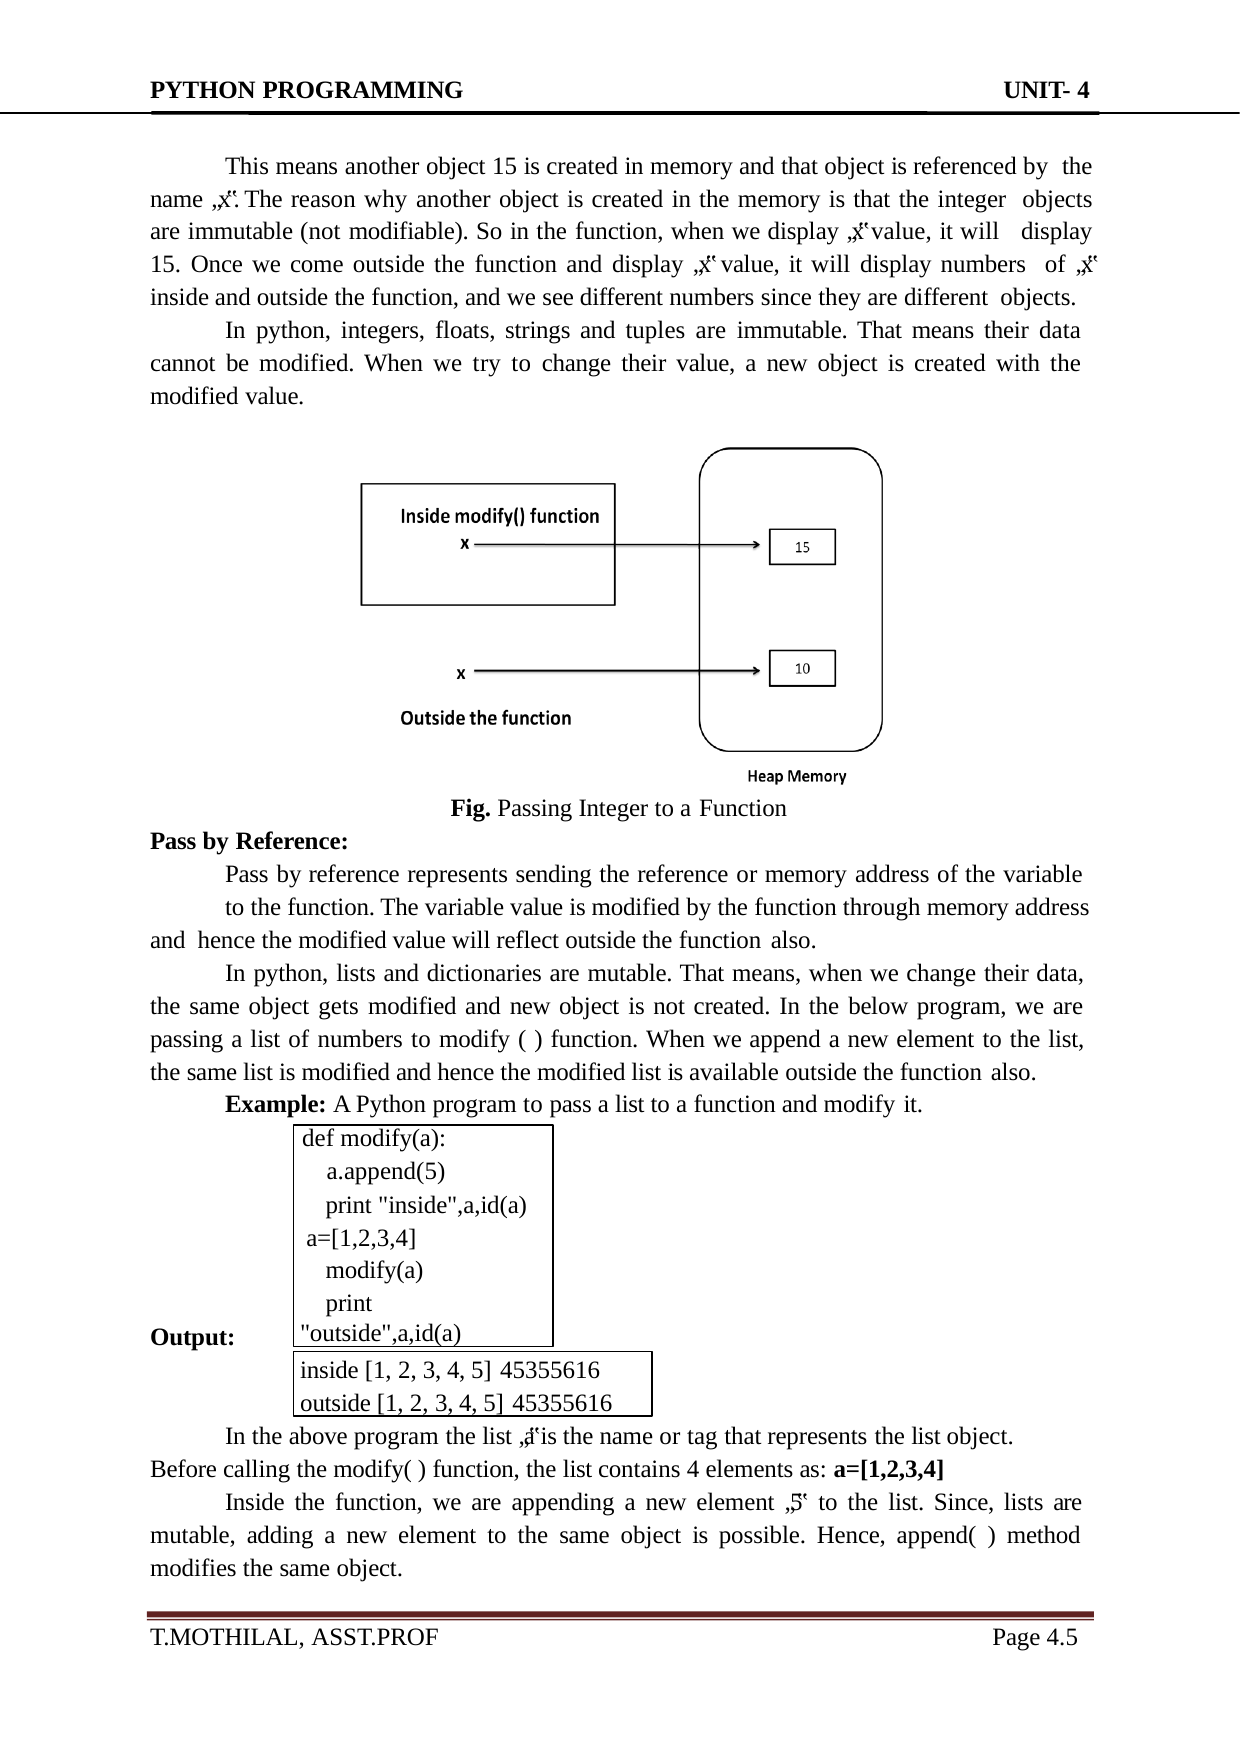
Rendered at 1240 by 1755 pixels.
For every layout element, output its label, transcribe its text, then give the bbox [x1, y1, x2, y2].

footer T.MOTHILAL, ASST.PROF [147, 1621, 447, 1755]
text_box PYTHON PROGRAMMING UNIT- 4 This means another object 15 is created in memory and that object is referenced by the name „x‟. The reason why another object is created in the memory is that the integer objects are immutable (not modifiable). So in the function, when we display „x‟ value, it will display 15. Once we come outside the function and display „x‟ value, it will display numbers of „x‟ inside and outside the function, and we see different numbers since they are different objects. In python, integers, floats, strings and tuples are immutable. That means their data cannot be modified. When we try to change their value, a new object is created with the modified value. [147, 70, 1094, 410]
text_box Fig. Passing Integer to a Function Pass by Reference: Pass by reference represents sending the reference or memory address of the variable to the function. The variable value is modified by the function through memory address and hence the modified value will reflect outside the function also. In python, lists and dictionaries are mutable. That means, when we change their data, the same object gets modified and new object is not created. In the below program, we are passing a list of numbers to modify ( ) function. When we append a new element to the list, the same list is modified and hence the modified list is available outside the function also. Example: A Python program to pass a list to a function and modify it. [147, 785, 1093, 1118]
text_box inside [1, 2, 3, 4, 5] 45355616 outside [1, 2, 3, 4, 5] 45355616 [293, 1351, 653, 1413]
text_box [360, 447, 883, 785]
text_box Output: [147, 1318, 239, 1351]
text_box def modify(a): a.append(5) print "inside",a,id(a) a=[1,2,3,4] modify(a) print "outside",a,id(a) [293, 1124, 553, 1347]
text_box In the above program the list „a‟ is the name or tag that represents the list object. Before calling the modify( ) function, the list contains 4 elements as: a=[1,2,3,4] Inside the function, we are appending a new element „5‟ to the list. Since, lists are mutable, adding a new element to the same object is possible. Hence, append( ) method modifies the same object. [147, 1413, 1092, 1582]
slide_number Page 4.10 [990, 1621, 1098, 1755]
